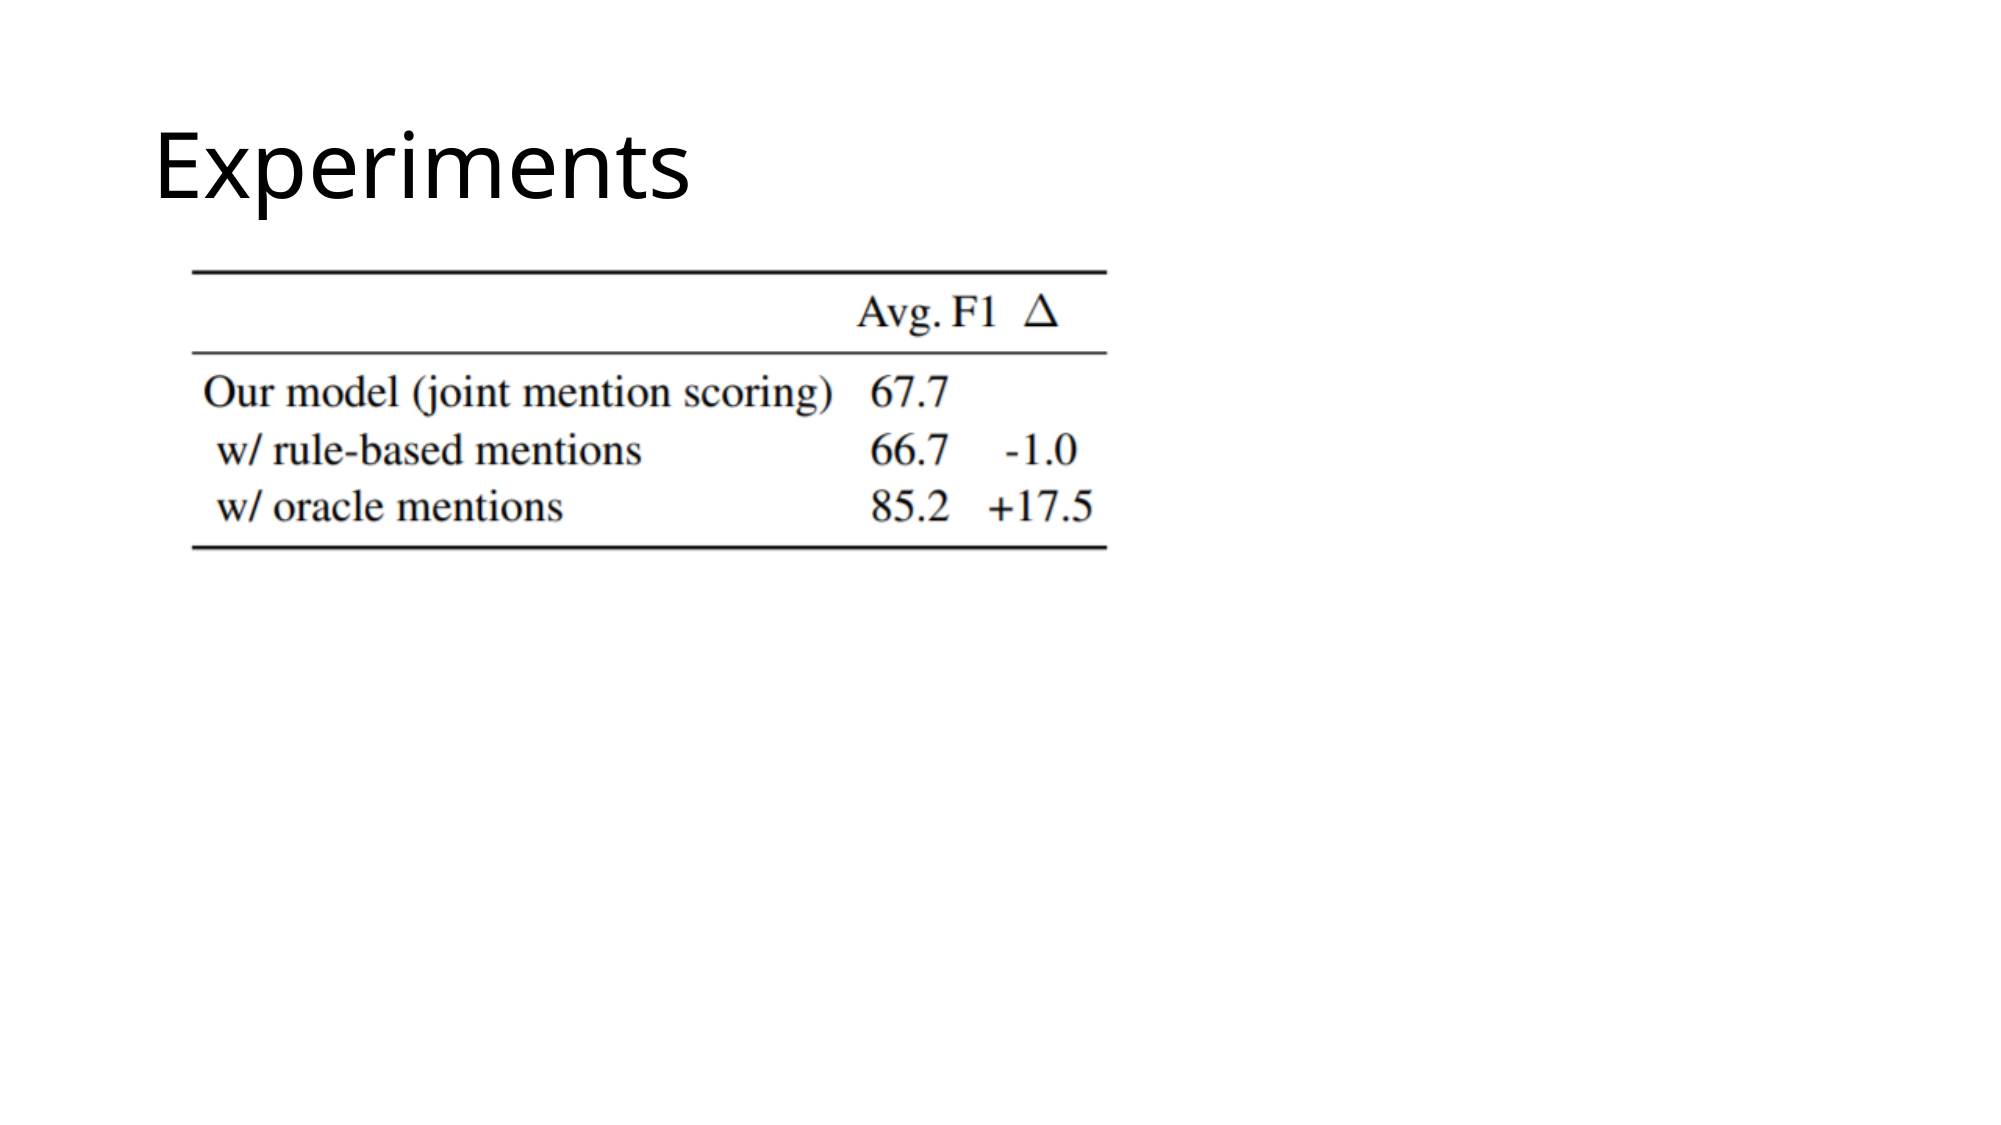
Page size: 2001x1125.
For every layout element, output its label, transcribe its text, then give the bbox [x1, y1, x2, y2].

picture [171, 230, 1146, 574]
title Experiments [137, 59, 1863, 278]
